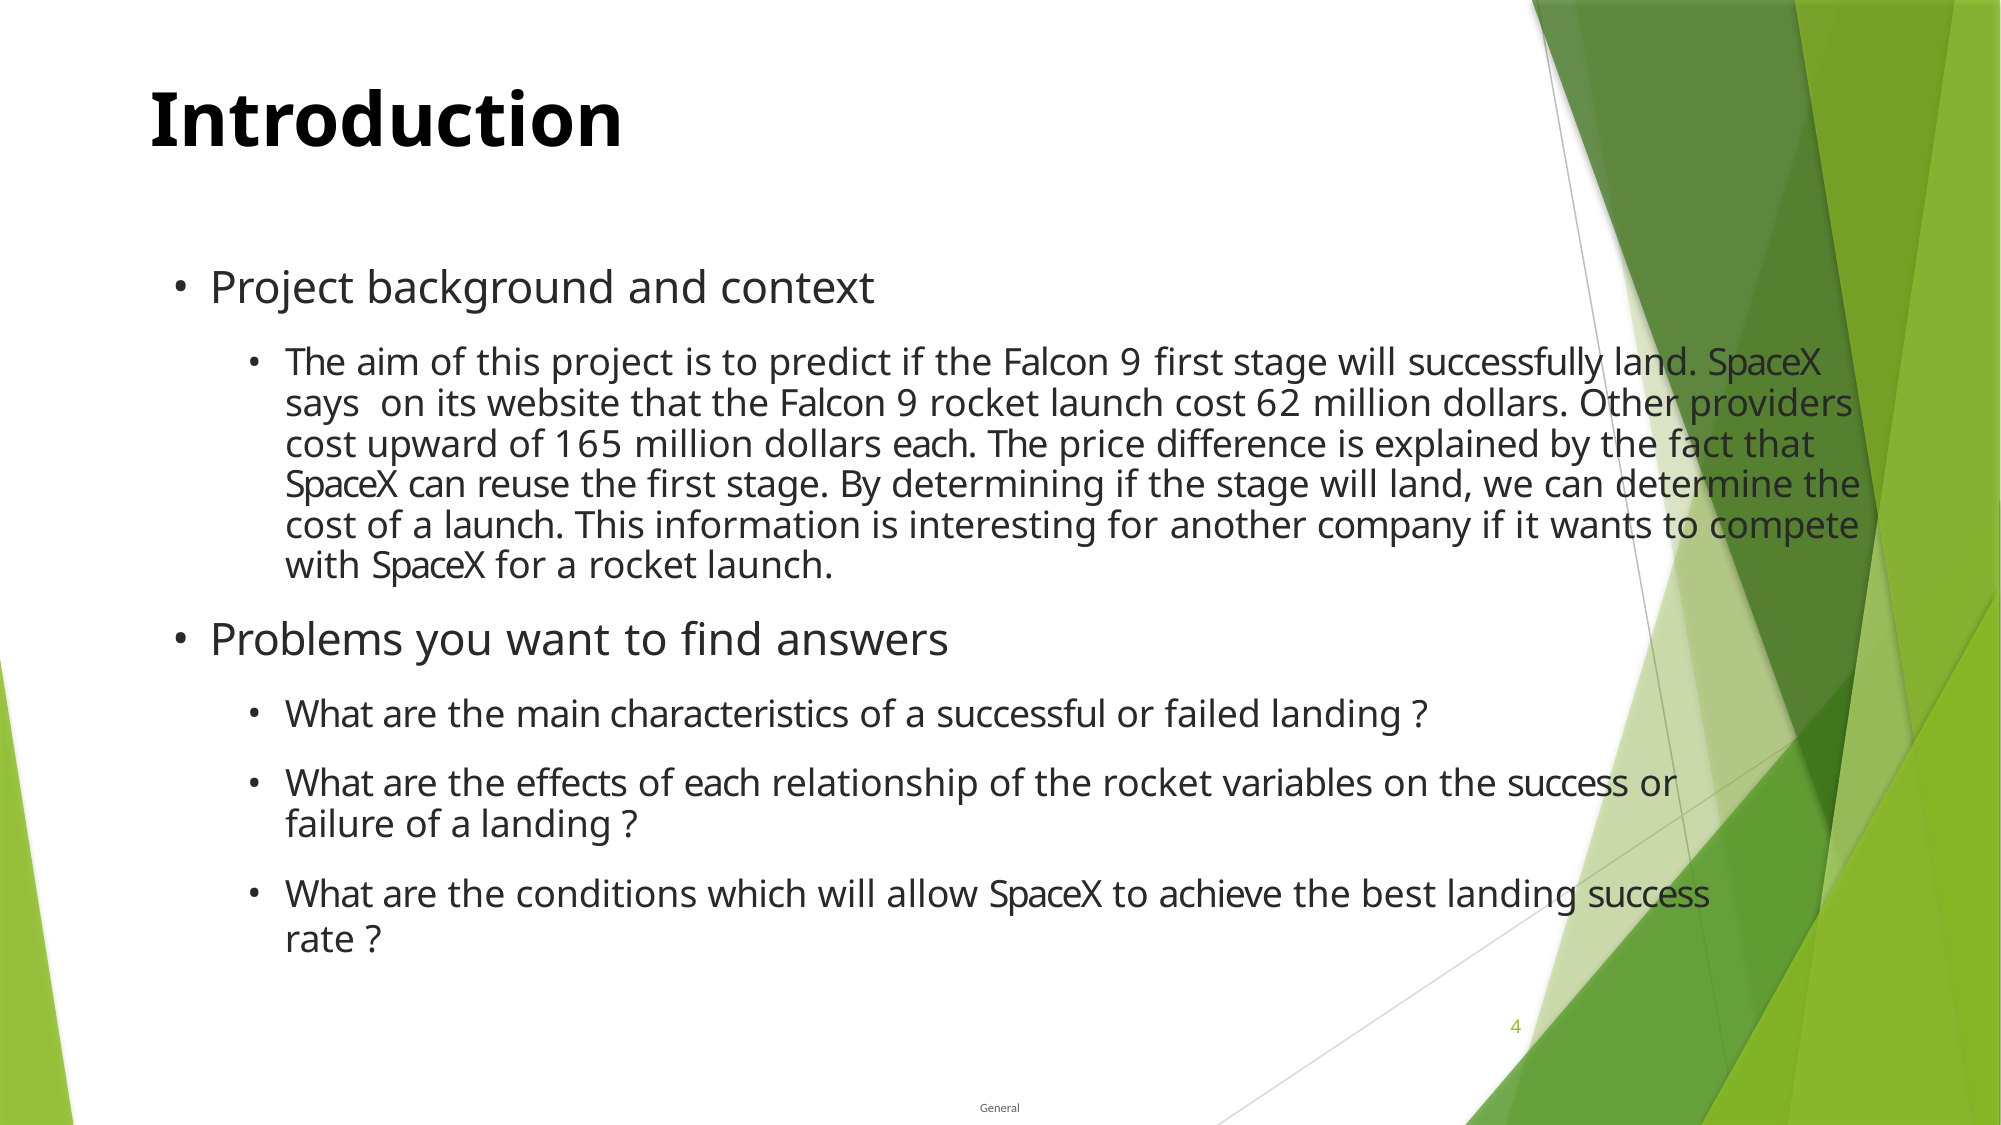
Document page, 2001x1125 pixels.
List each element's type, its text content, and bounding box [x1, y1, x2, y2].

slide_number 4 [1409, 960, 1522, 1125]
text_box Project background and context The aim of this project is to predict if the Falcon 9 first stage will successfully land. SpaceX says on its website that the Falcon 9 rocket launch cost 62 million dollars. Other providers cost upward of 165 million dollars each. The price difference is explained by the fact that SpaceX can reuse the first stage. By determining if the stage will land, we can determine the cost of a launch. This information is interesting for another company if it wants to compete with SpaceX for a rocket launch. Problems you want to find answers What are the main characteristics of a successful or failed landing ? What are the effects of each relationship of the rocket variables on the success or failure of a landing ? What are the conditions which will allow SpaceX to achieve the best landing success rate ? [170, 225, 1872, 960]
title Introduction [139, 68, 1831, 260]
